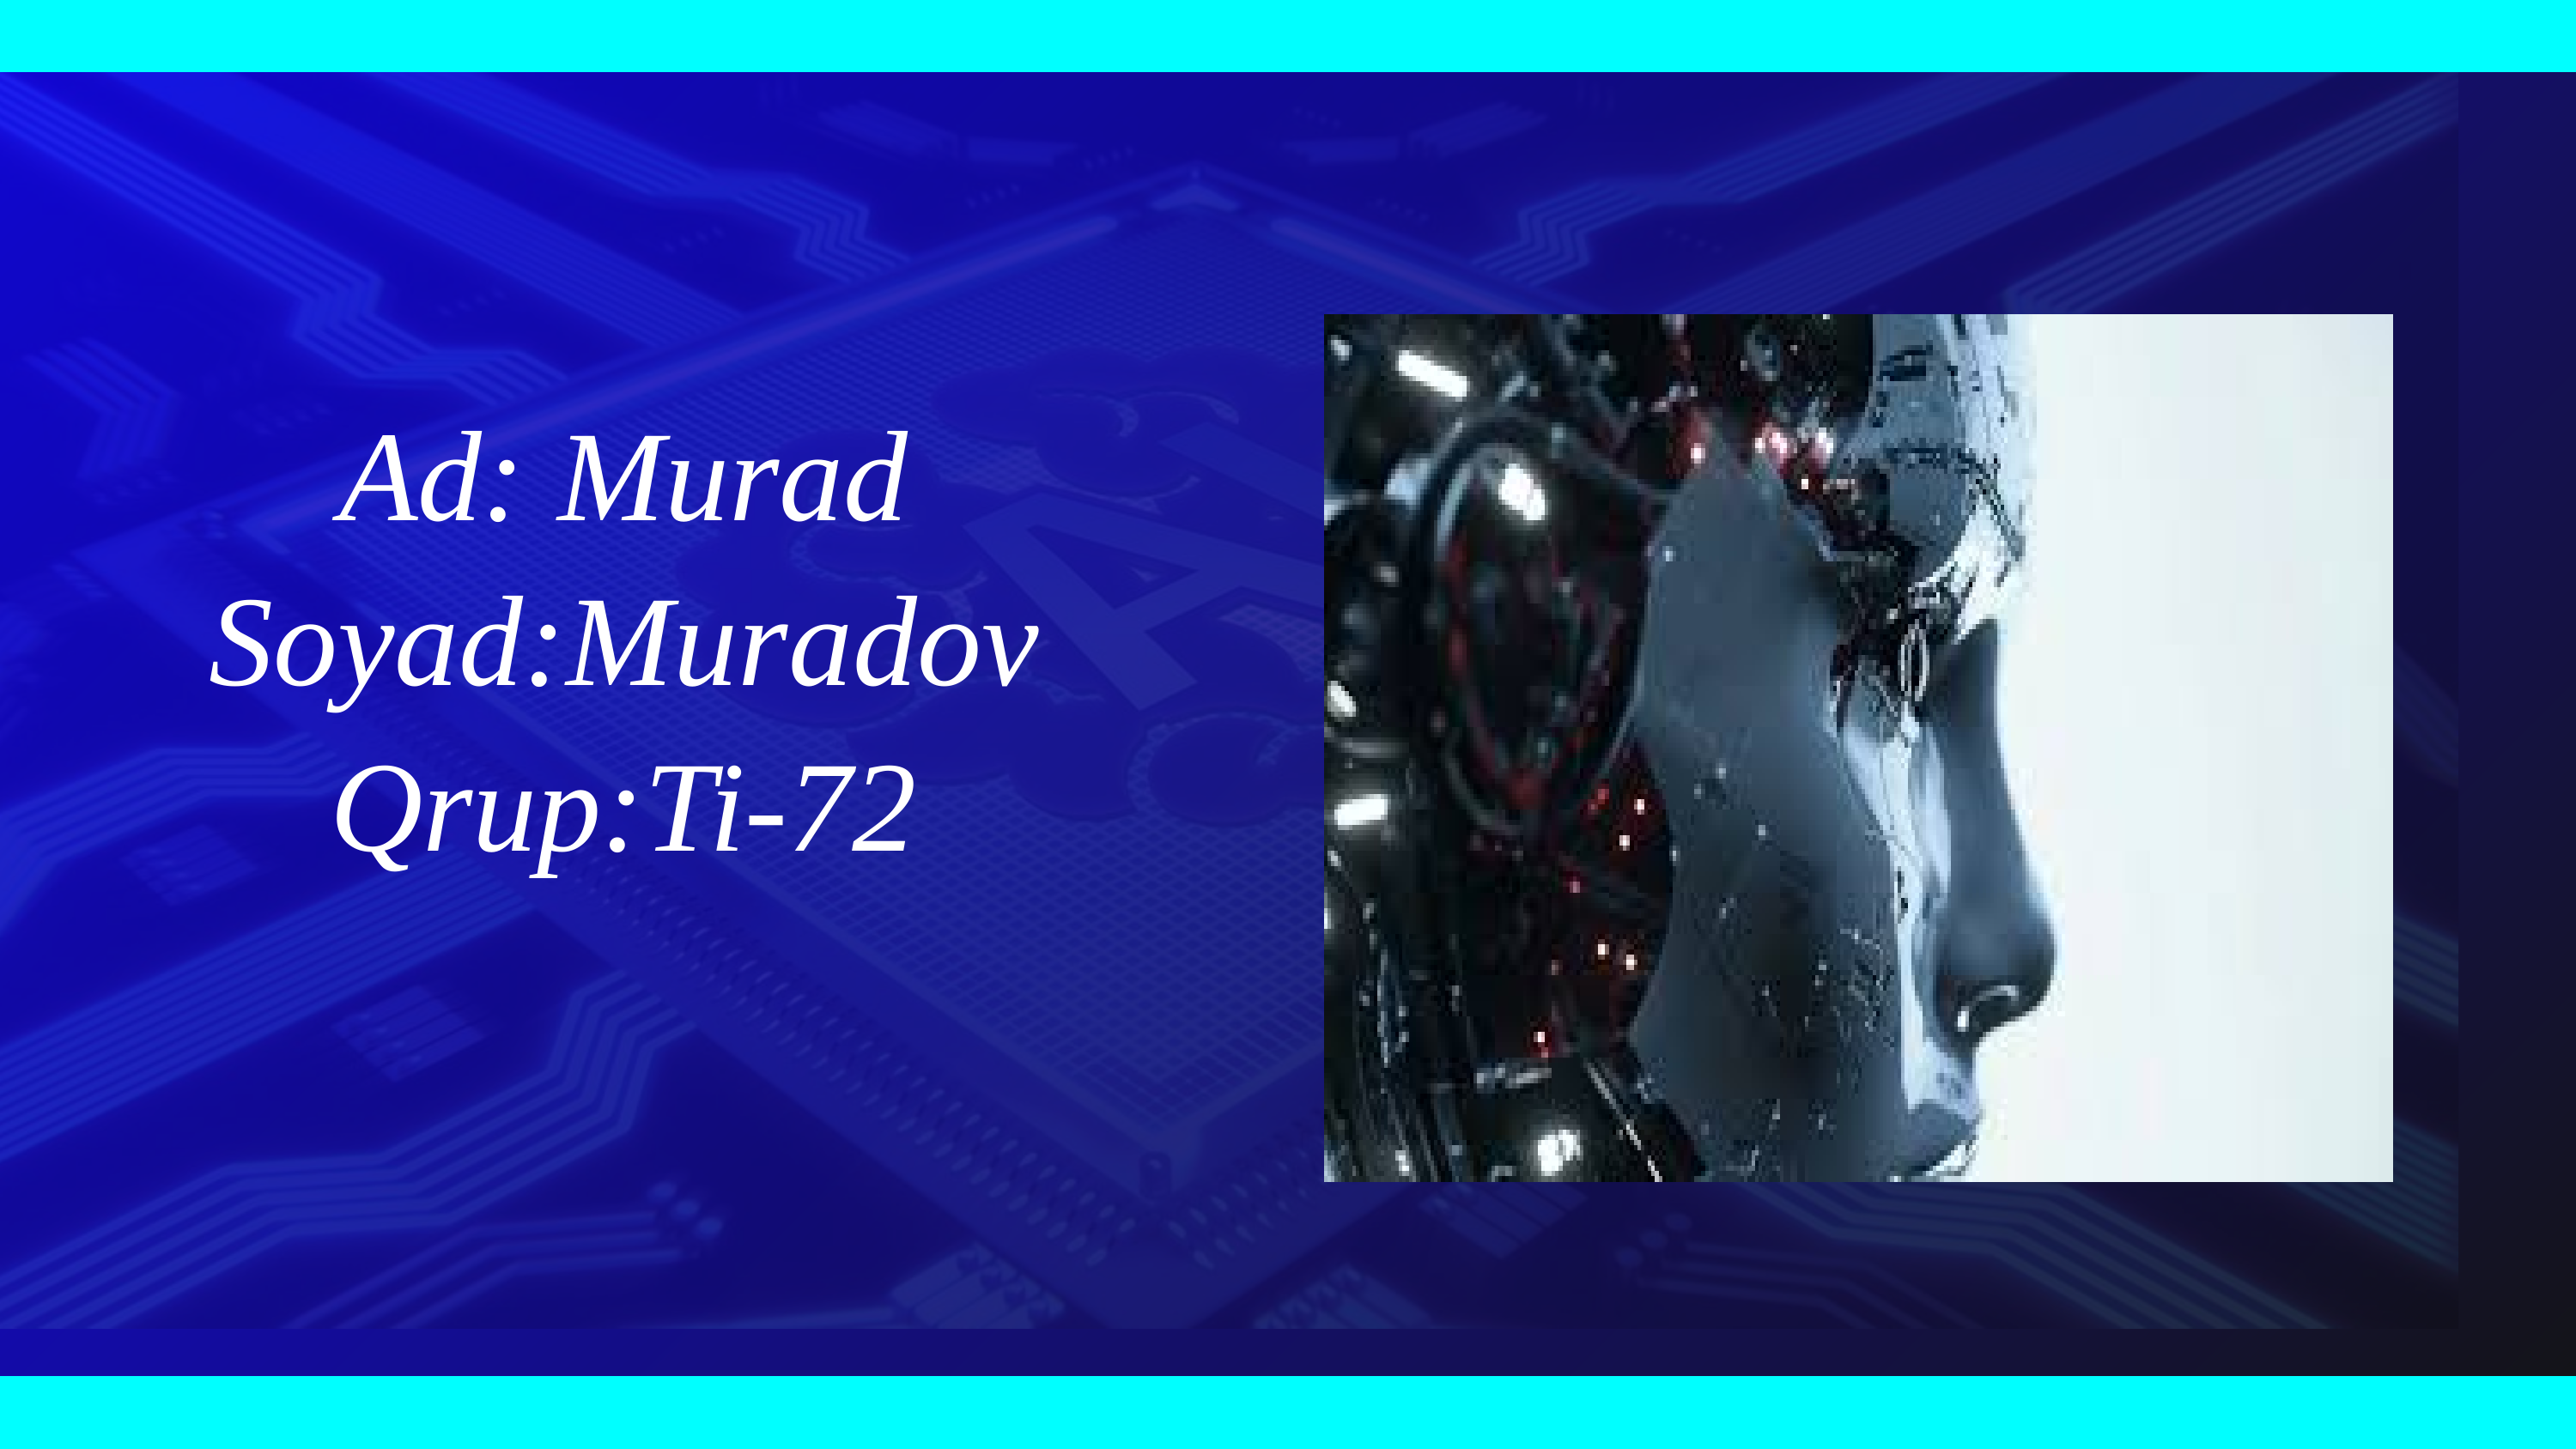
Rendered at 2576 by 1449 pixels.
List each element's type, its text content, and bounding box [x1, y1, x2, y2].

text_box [0, 0, 2576, 73]
picture [1324, 314, 2394, 1182]
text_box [0, 1350, 2576, 1449]
text_box [0, 82, 2459, 1329]
text_box Ad: Murad Soyad:Muradov Qrup:Ti-72 [0, 380, 1260, 877]
